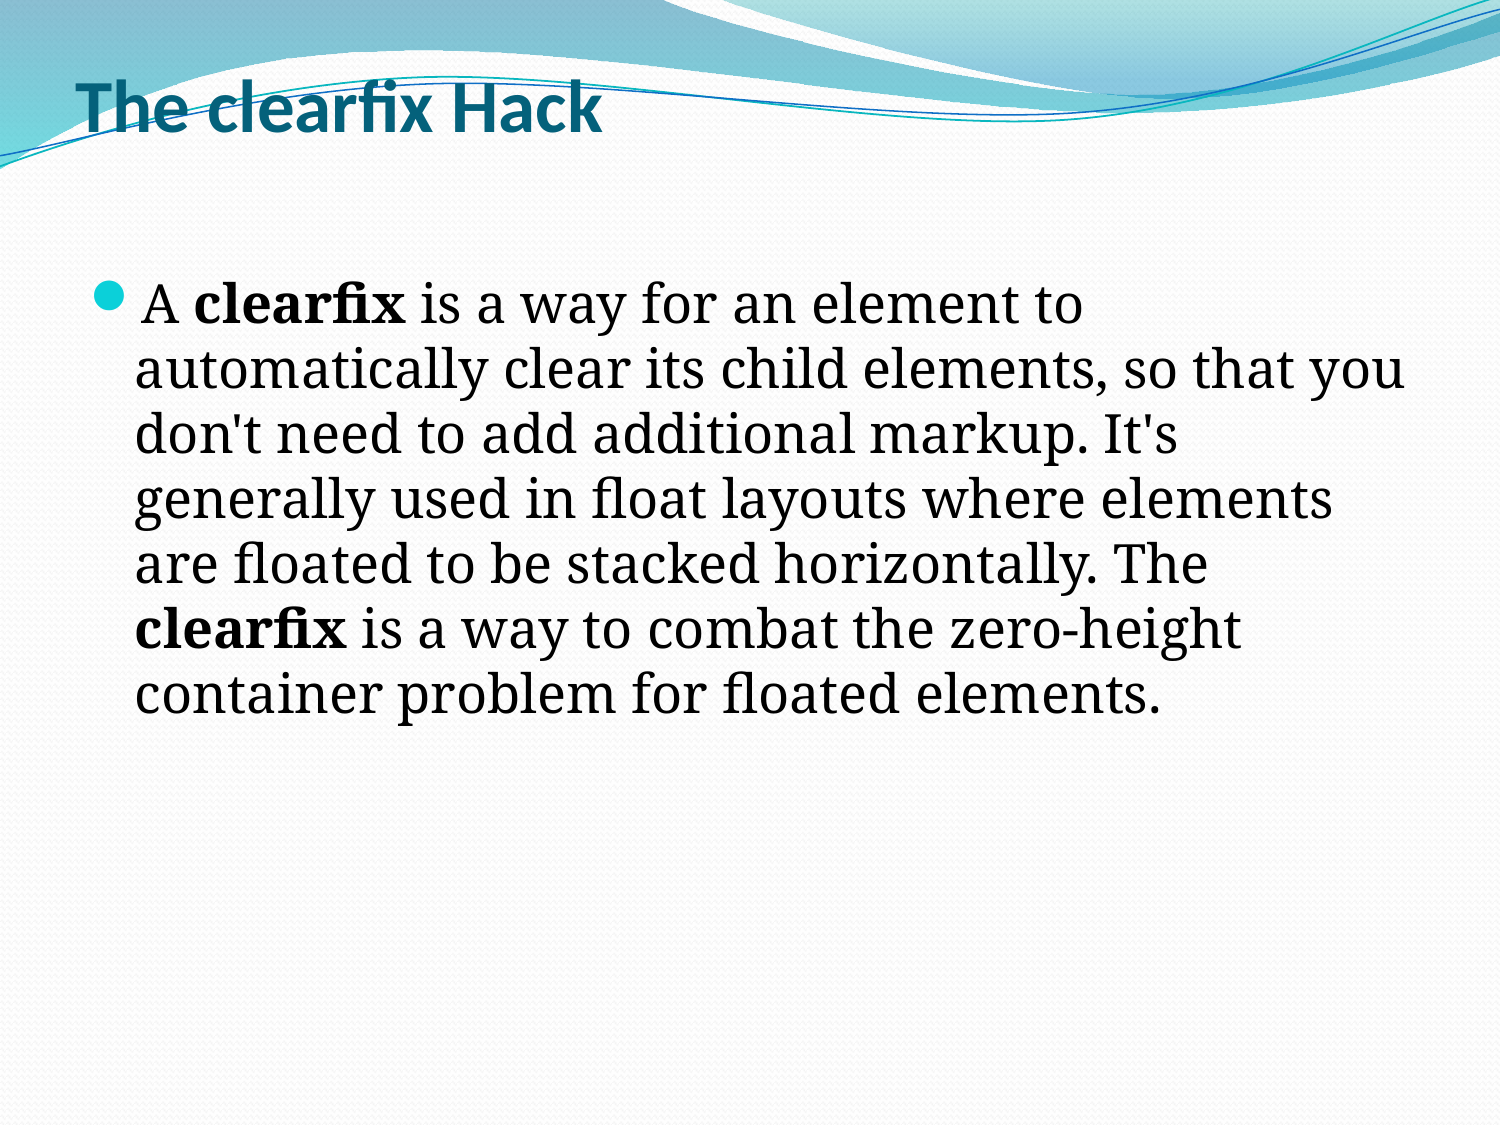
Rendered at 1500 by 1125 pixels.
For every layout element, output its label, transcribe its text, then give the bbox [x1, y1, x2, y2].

list A clearfix is a way for an element to automatically clear its child elements, so that you don't need to add additional markup. It's generally used in float layouts where elements are floated to be stacked horizontally. The clearfix is a way to combat the zero-height container problem for floated elements. [75, 262, 1425, 1038]
title The clearfix Hack [75, 50, 1425, 238]
